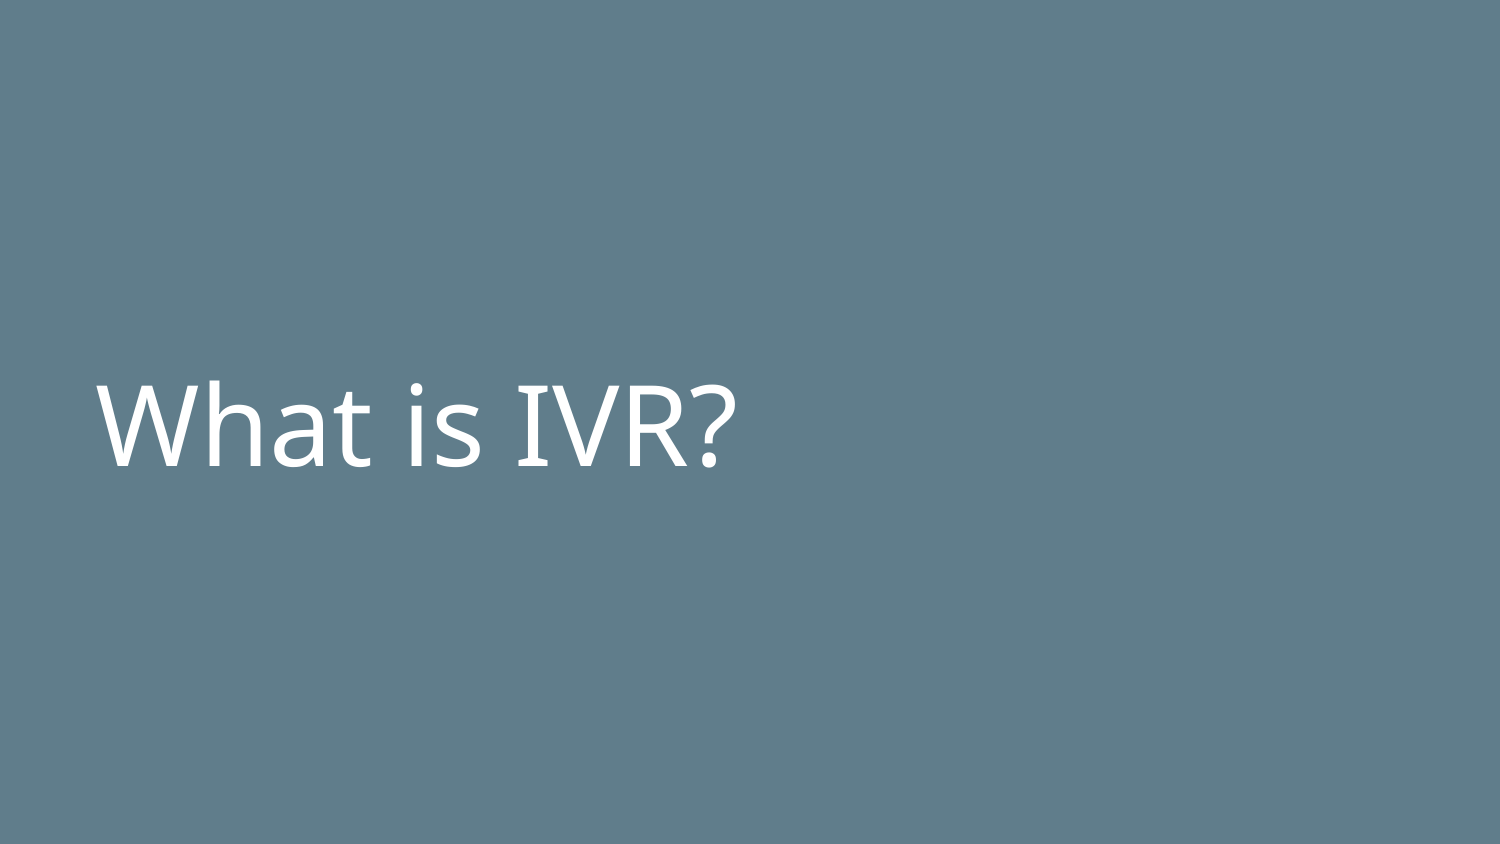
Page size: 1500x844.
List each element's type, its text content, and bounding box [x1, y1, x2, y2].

title What is IVR? [80, 86, 1003, 758]
